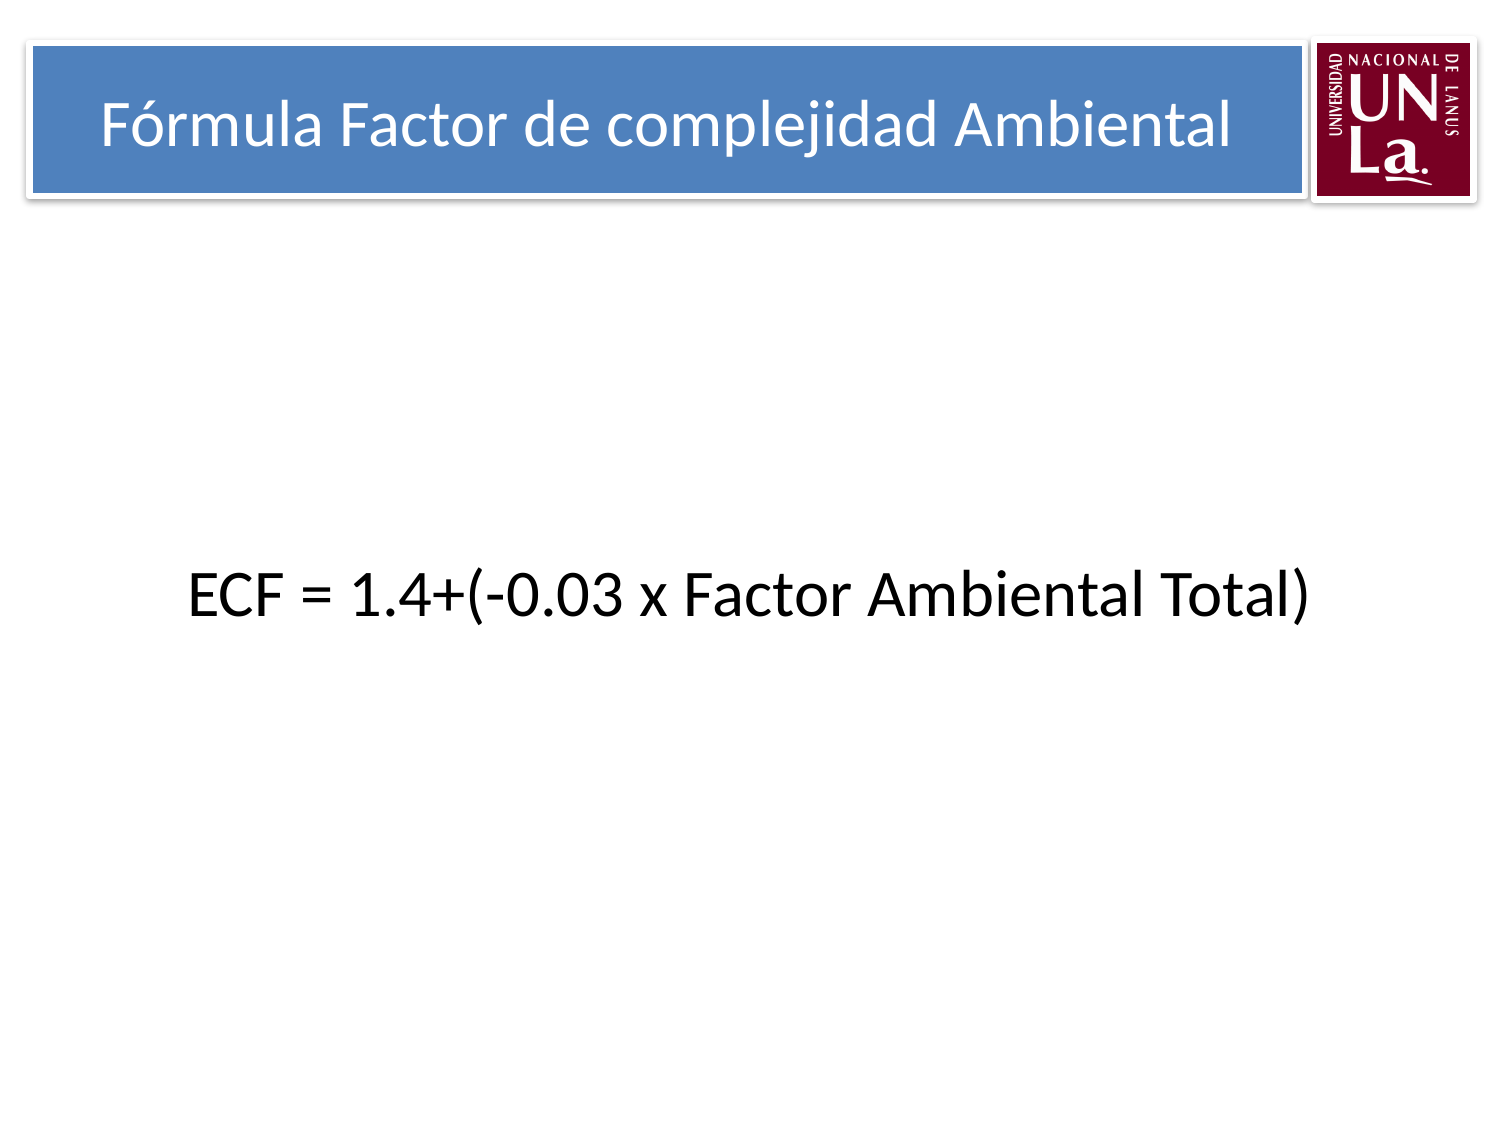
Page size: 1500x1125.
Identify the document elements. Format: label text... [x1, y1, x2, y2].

title Fórmula Factor de complejidad Ambiental [26, 40, 1307, 199]
picture [1316, 42, 1471, 197]
list ECF = 1.4+(-0.03 x Factor Ambiental Total) [75, 262, 1425, 1005]
